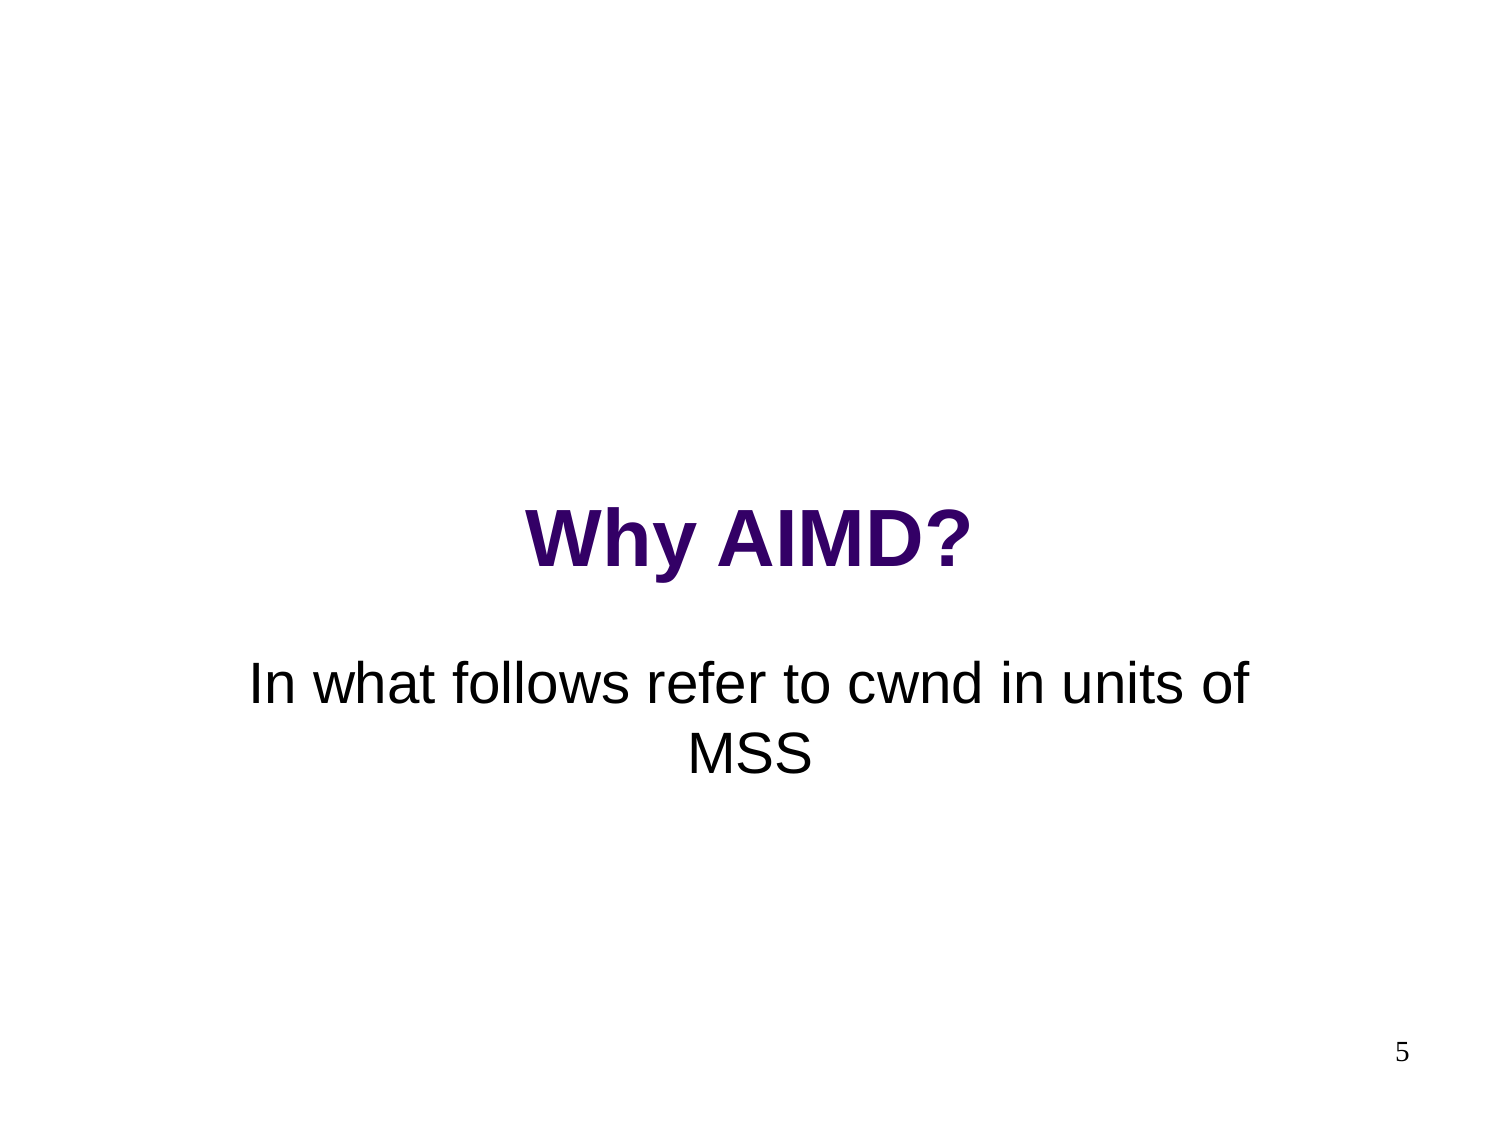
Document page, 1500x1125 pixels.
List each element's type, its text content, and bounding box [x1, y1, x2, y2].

title Why AIMD? [112, 349, 1388, 591]
slide_number 5 [1074, 1024, 1426, 1101]
subtitle In what follows refer to cwnd in units of MSS [225, 637, 1275, 925]
